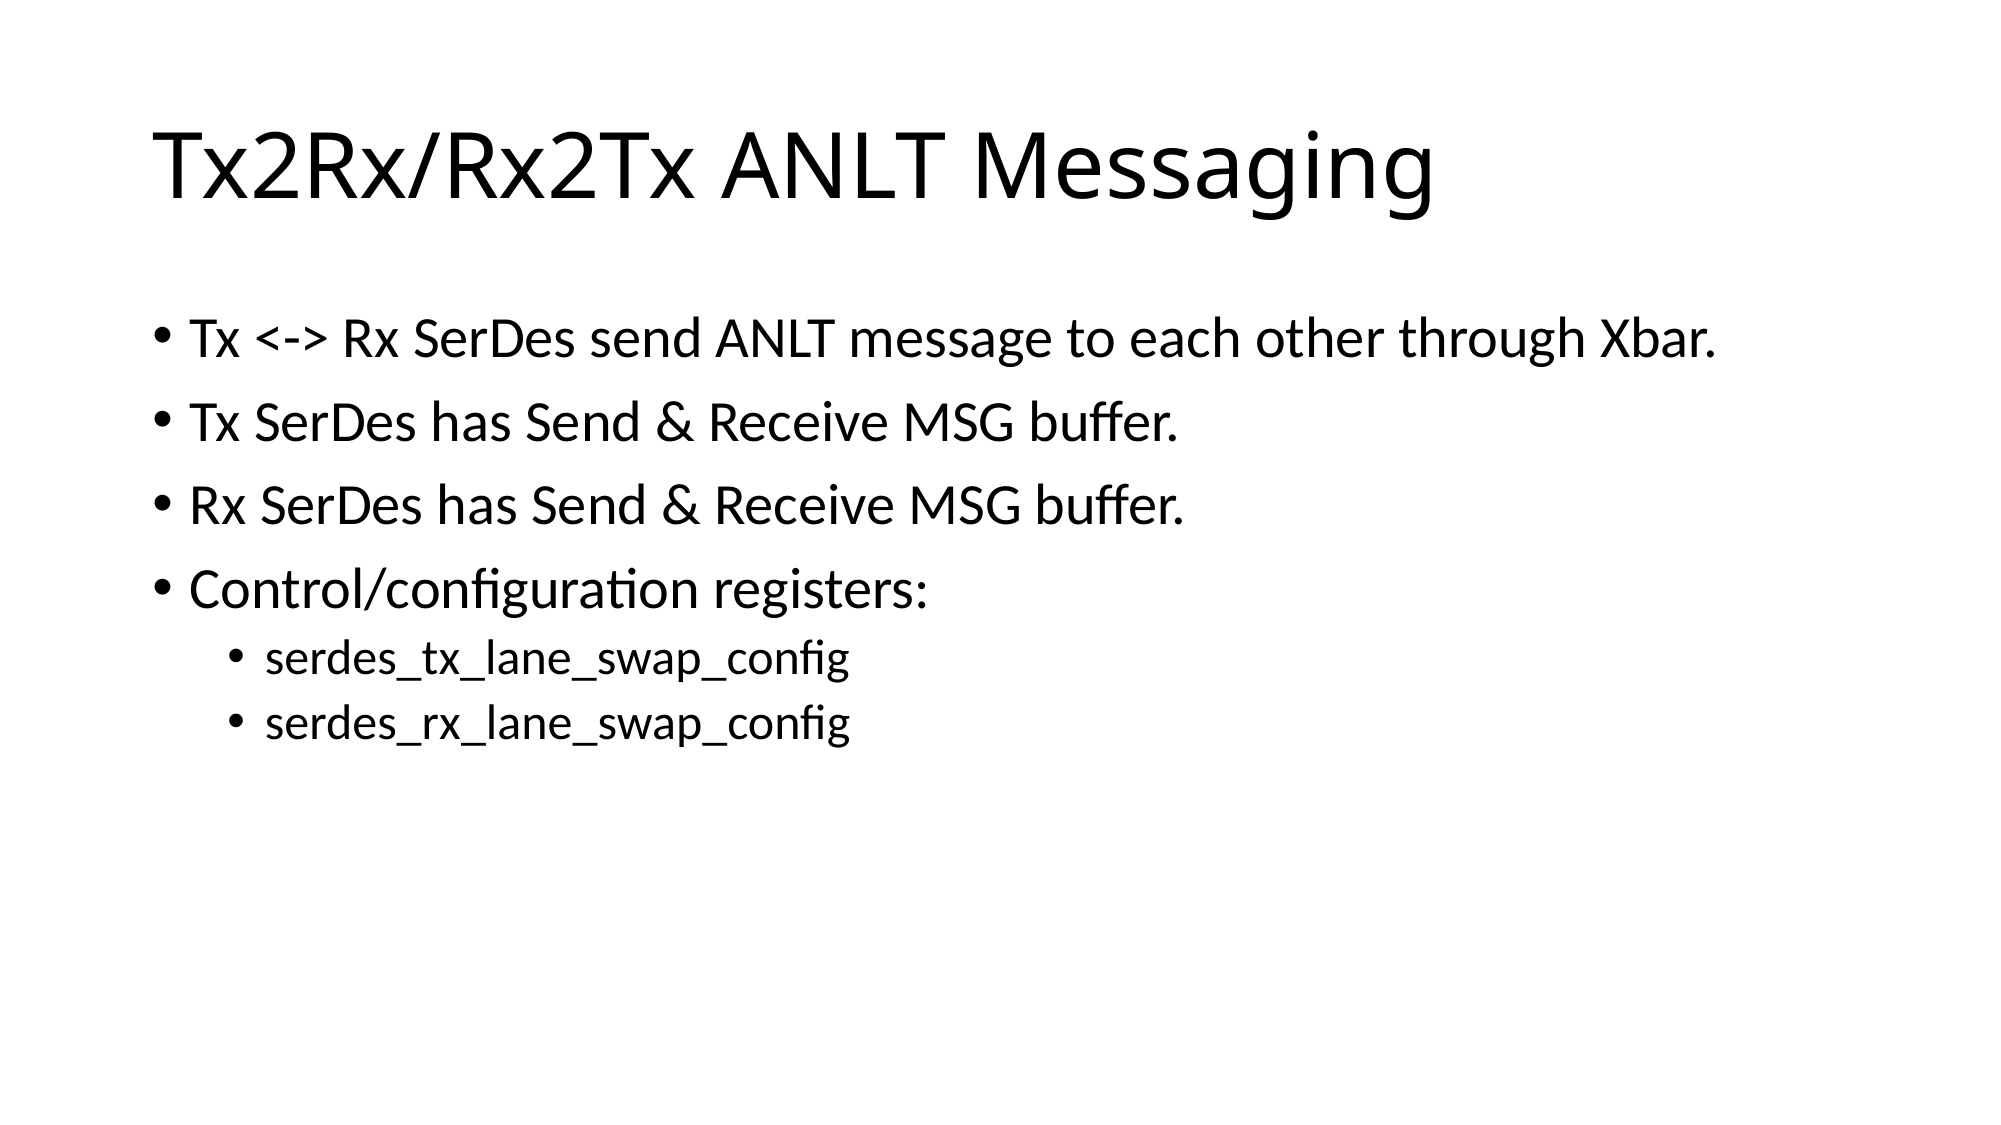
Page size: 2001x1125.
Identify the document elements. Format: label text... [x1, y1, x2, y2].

list Tx <-> Rx SerDes send ANLT message to each other through Xbar. Tx SerDes has Send & Receive MSG buffer. Rx SerDes has Send & Receive MSG buffer. Control/configuration registers: serdes_tx_lane_swap_config serdes_rx_lane_swap_config [137, 299, 1863, 1014]
title Tx2Rx/Rx2Tx ANLT Messaging [137, 59, 1863, 278]
